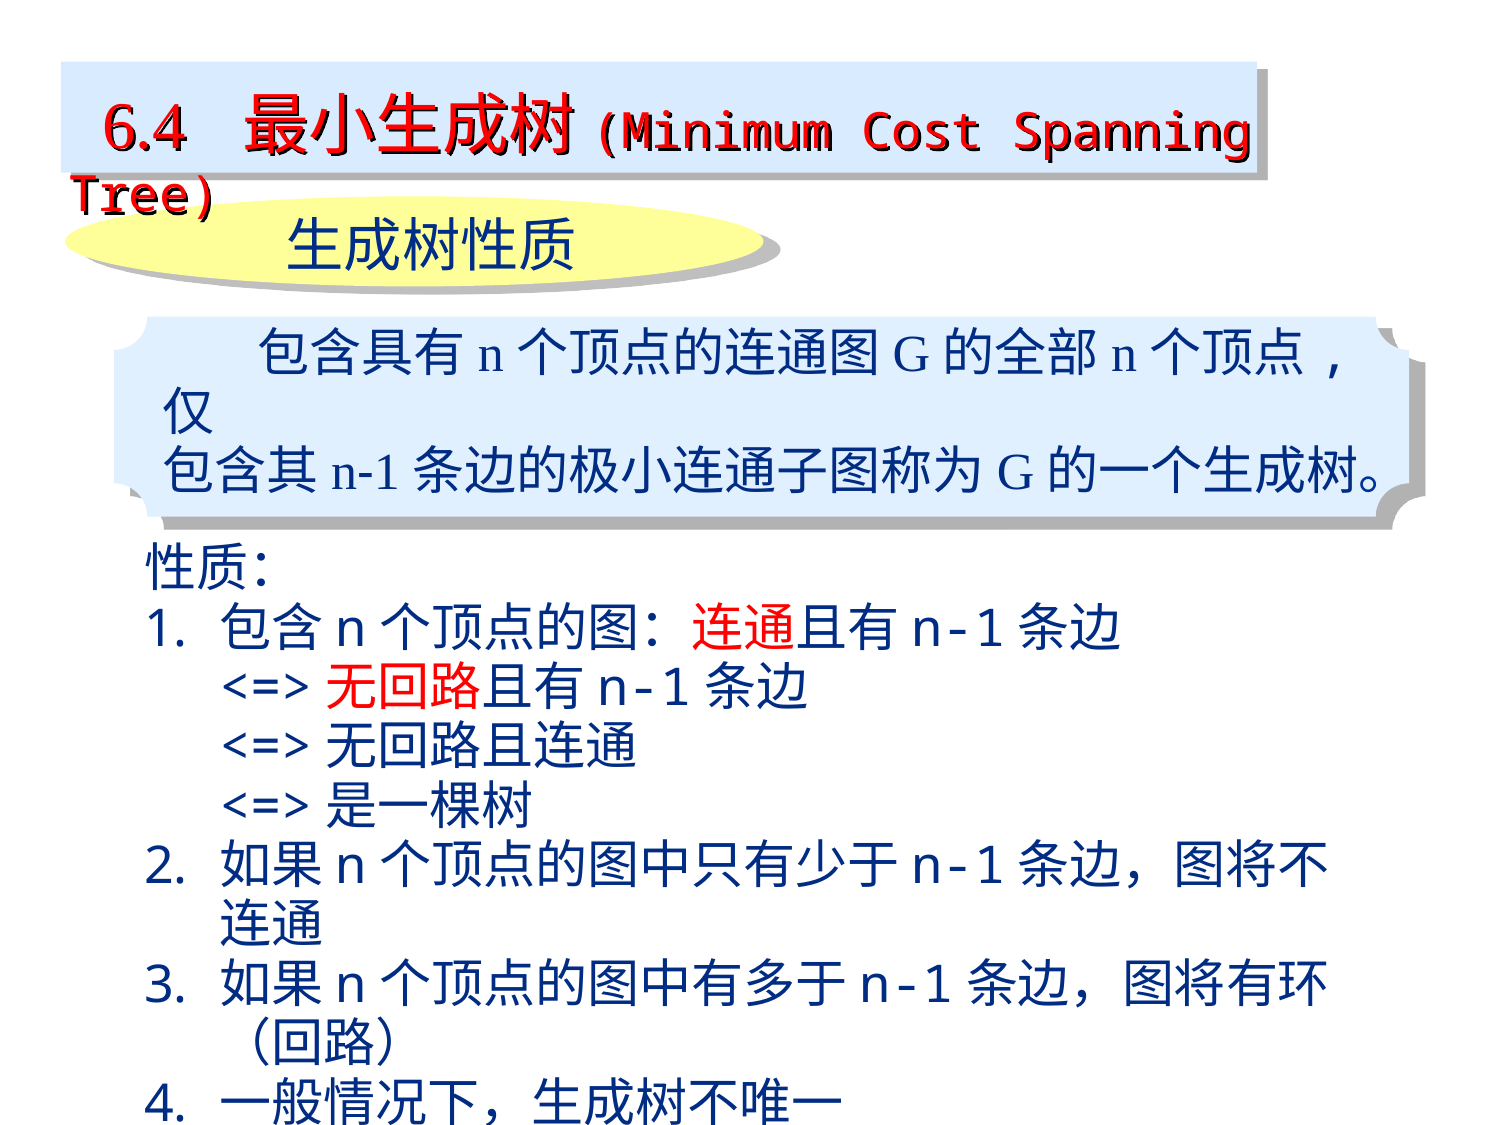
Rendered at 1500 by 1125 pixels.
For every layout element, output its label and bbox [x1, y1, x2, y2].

text_box [53, 61, 1389, 173]
text_box [64, 196, 764, 287]
text_box [113, 316, 1413, 1087]
